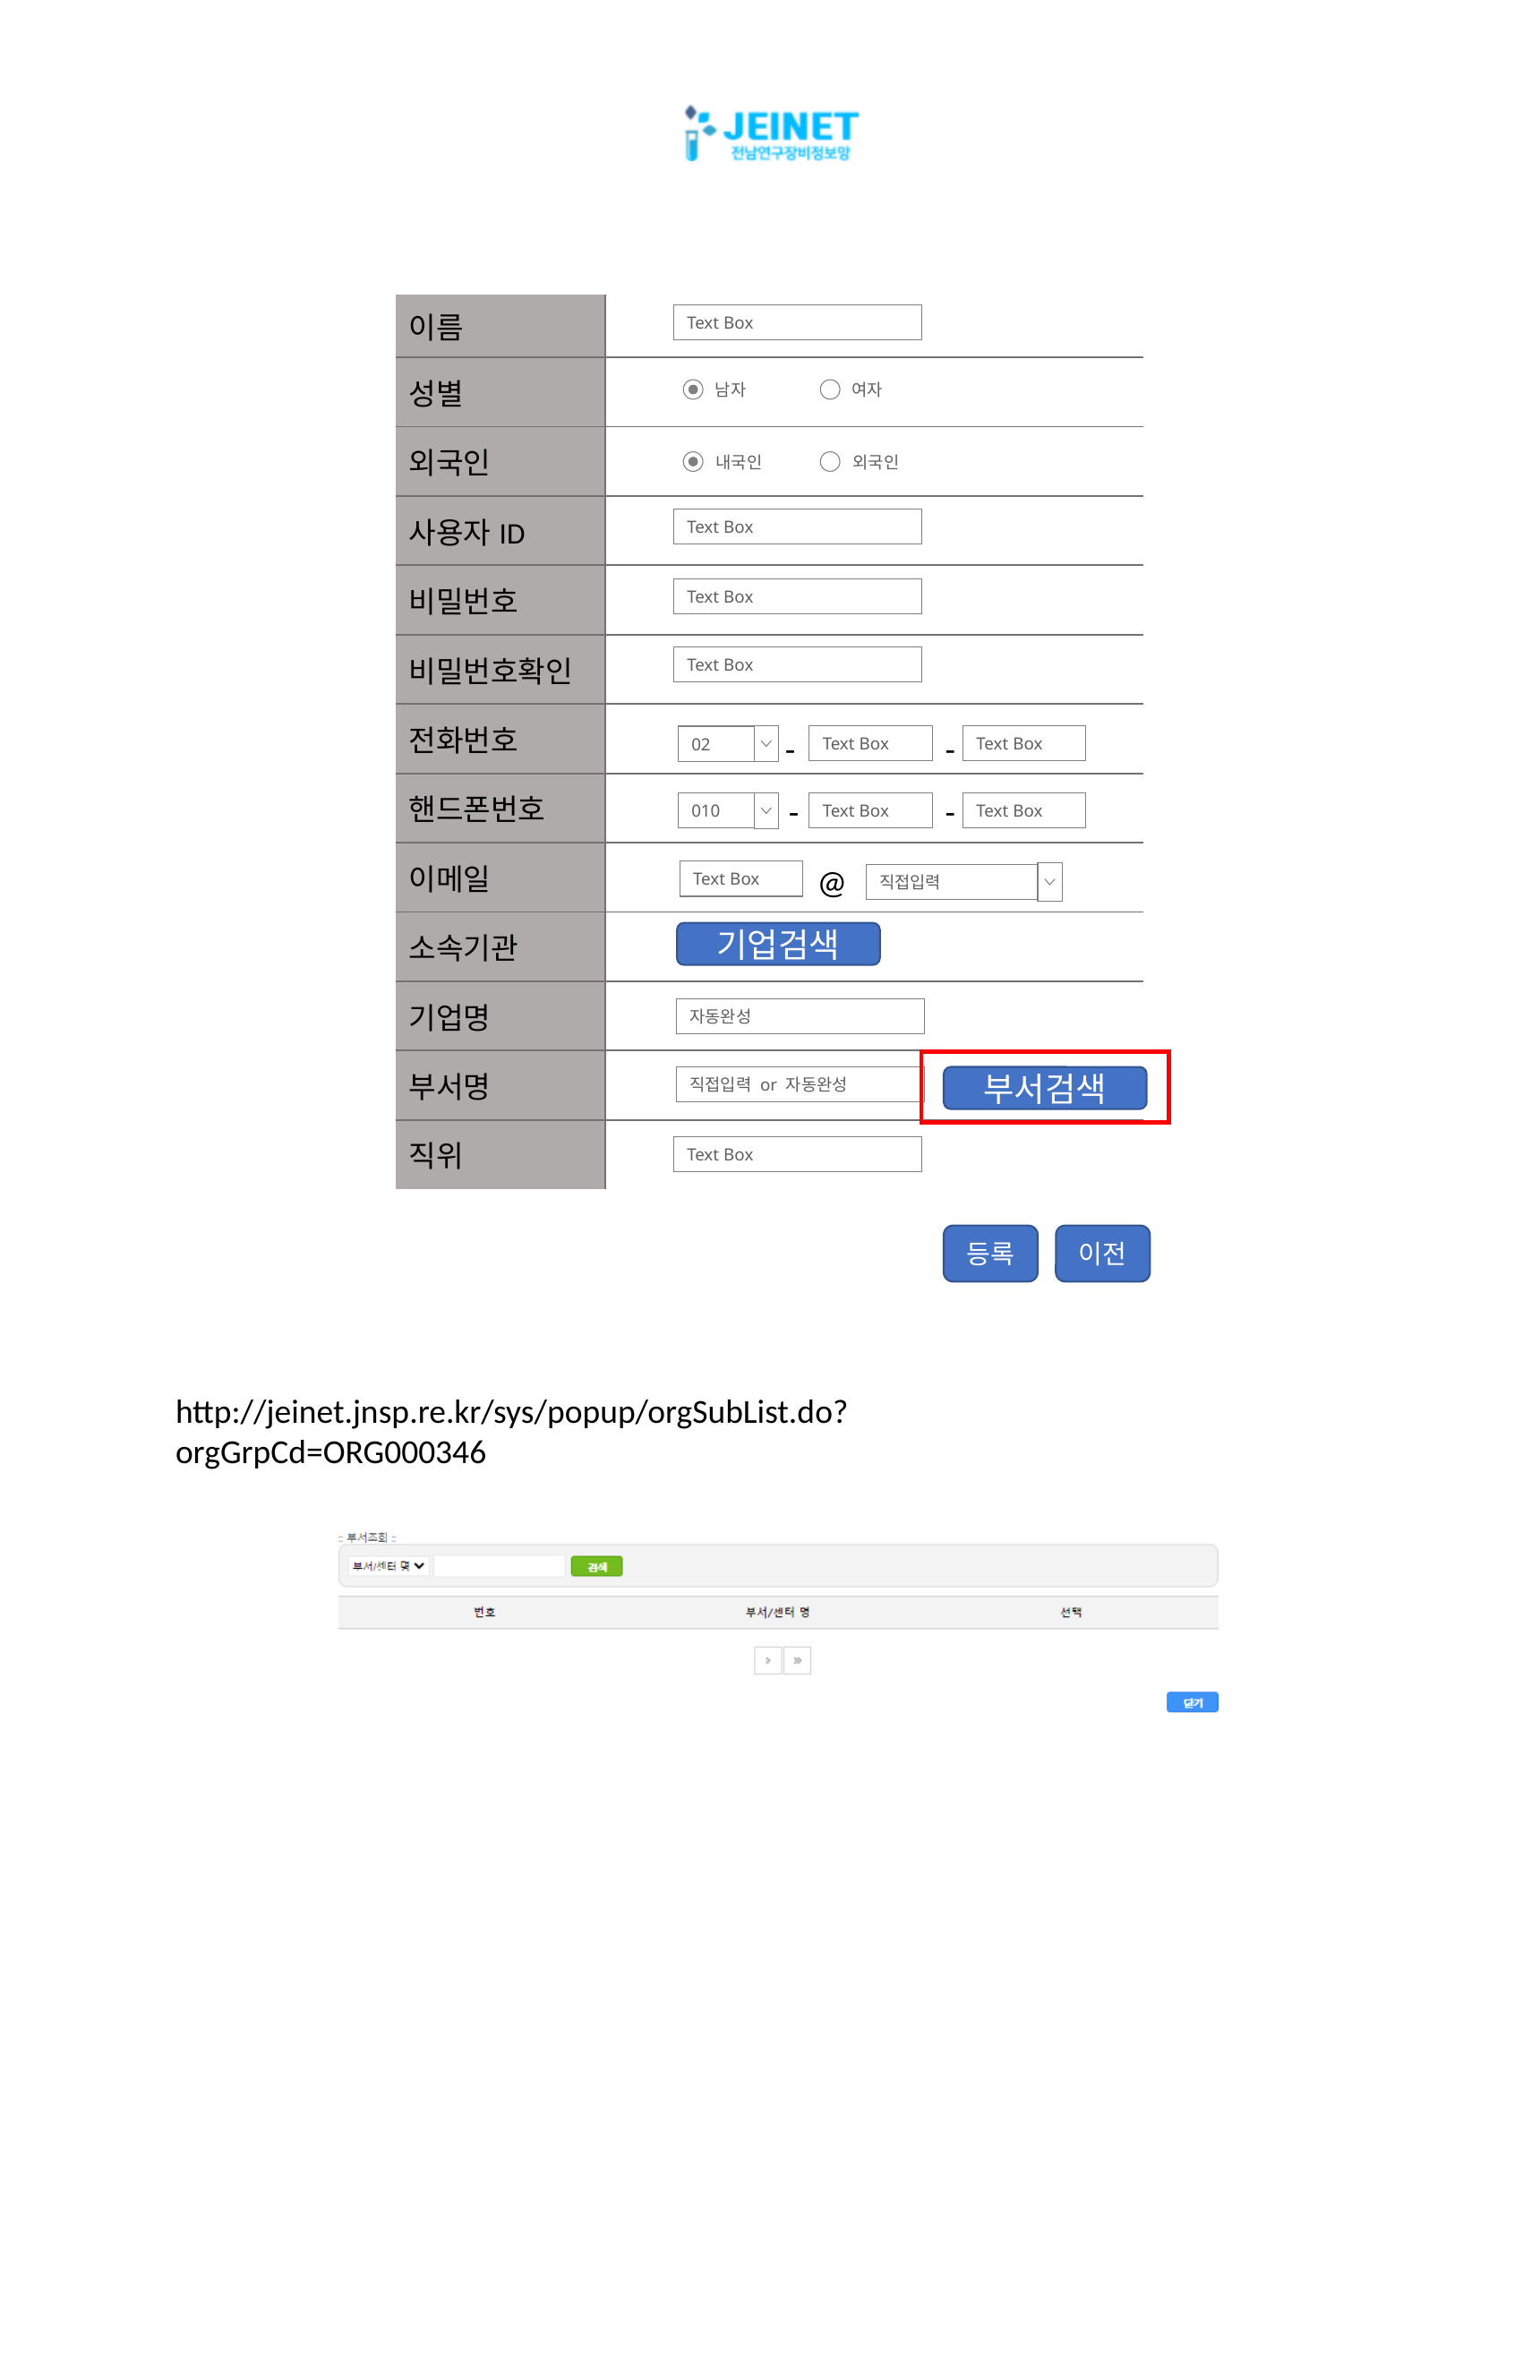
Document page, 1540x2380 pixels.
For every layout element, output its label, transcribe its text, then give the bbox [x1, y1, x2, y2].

table_cell 사용자ID [396, 497, 604, 564]
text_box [866, 862, 1063, 902]
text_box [820, 446, 913, 477]
text_box Text Box [672, 578, 922, 615]
table_cell 핸드폰번호 [396, 775, 604, 842]
table_cell 성별 [396, 358, 604, 426]
table_cell 비밀번호 [396, 566, 604, 634]
text_box Text Box [672, 646, 922, 682]
text_box 자동완성 [675, 997, 925, 1035]
text_box - [931, 721, 970, 775]
table_cell 이메일 [396, 843, 604, 912]
text_box - [931, 784, 970, 838]
table_cell [606, 636, 1143, 703]
table_cell [606, 497, 1143, 564]
text_box 기업검색 [676, 921, 881, 966]
table_cell 전화번호 [396, 705, 604, 773]
text_box Text Box [672, 1135, 922, 1172]
text_box Text Box [970, 724, 1087, 761]
text_box Text Box [970, 792, 1087, 828]
table_cell [606, 912, 1143, 980]
text_box Text Box [809, 724, 931, 761]
text_box Text Box [679, 860, 803, 897]
table_cell [606, 775, 1143, 842]
table_cell [606, 358, 1143, 426]
text_box http://jeinet.jnsp.re.kr/sys/popup/orgSubList.do?orgGrpCd=ORG000346 [162, 1383, 932, 1477]
text_box @ [803, 853, 861, 907]
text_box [678, 792, 779, 829]
table_cell [606, 982, 1143, 1049]
text_box Text Box [672, 304, 922, 341]
table_cell 직위 [396, 1121, 604, 1189]
table_header [606, 295, 1143, 356]
text_box - [775, 784, 813, 838]
text_box - [772, 721, 809, 775]
table_cell [606, 566, 1143, 634]
table_cell [606, 1051, 920, 1119]
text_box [678, 725, 779, 762]
picture [338, 1531, 1219, 2231]
table_cell 비밀번호확인 [396, 636, 604, 703]
table_cell 소속기관 [396, 912, 604, 980]
table_cell 기업명 [396, 982, 604, 1049]
text_box Text Box [813, 792, 931, 828]
table_cell 외국인 [396, 427, 604, 495]
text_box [683, 446, 776, 477]
text_box 직접입력 or 자동완성 [675, 1066, 920, 1103]
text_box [820, 373, 896, 406]
text_box 등록 [942, 1224, 1040, 1283]
table_cell [606, 1121, 1143, 1189]
table_cell 부서명 [396, 1051, 604, 1119]
text_box Text Box [672, 509, 922, 545]
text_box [683, 373, 759, 406]
text_box 이전 [1055, 1224, 1151, 1283]
table_header 이름 [396, 295, 604, 356]
table_cell [606, 427, 1143, 495]
table_cell [606, 705, 1143, 773]
table_cell [606, 843, 1143, 912]
picture [660, 95, 879, 176]
text_box [920, 1051, 1170, 1124]
